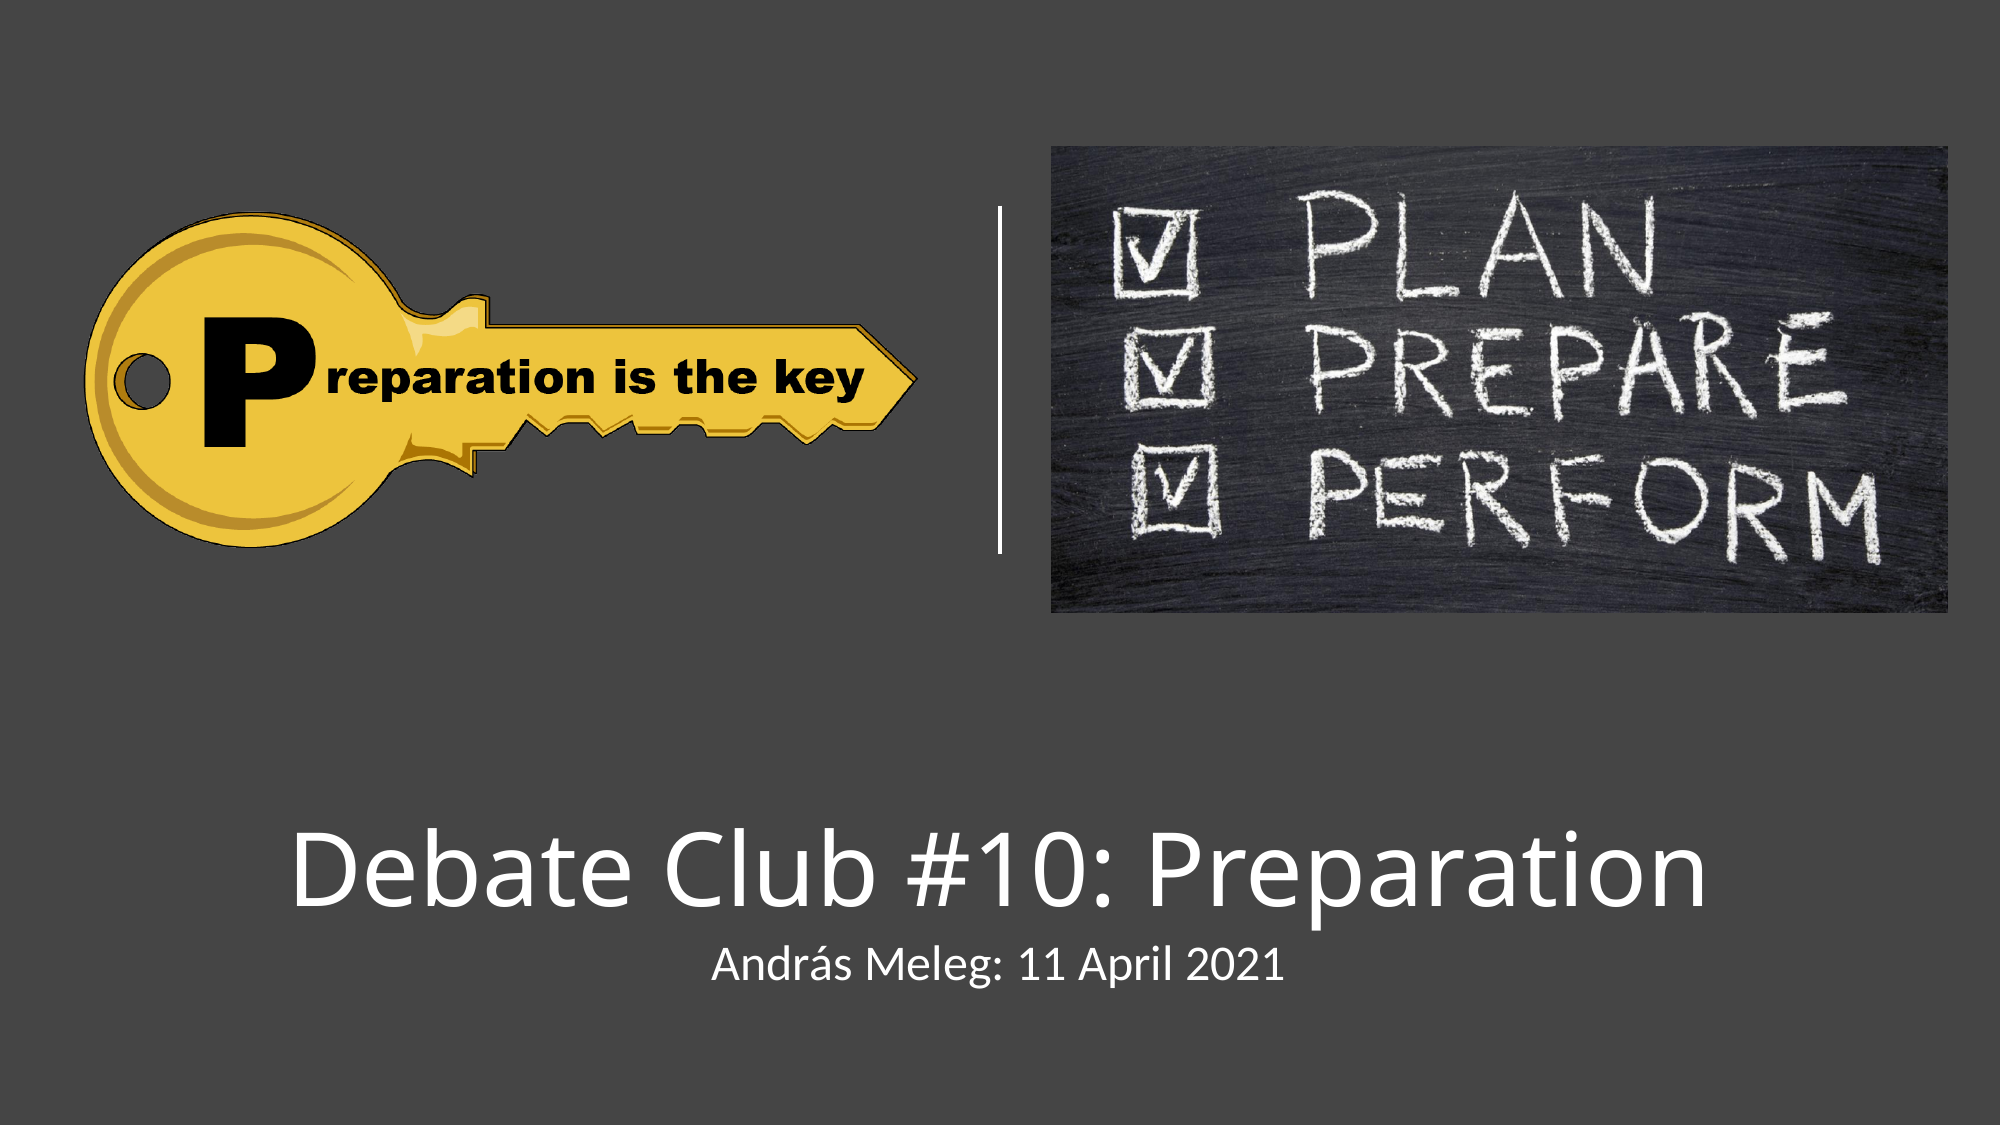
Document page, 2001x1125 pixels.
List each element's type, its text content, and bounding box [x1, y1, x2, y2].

subtitle András Meleg: 11 April 2021 [225, 929, 1773, 1048]
title Debate Club #10: Preparation [115, 738, 1882, 937]
picture [1051, 146, 1948, 613]
picture [52, 169, 949, 590]
